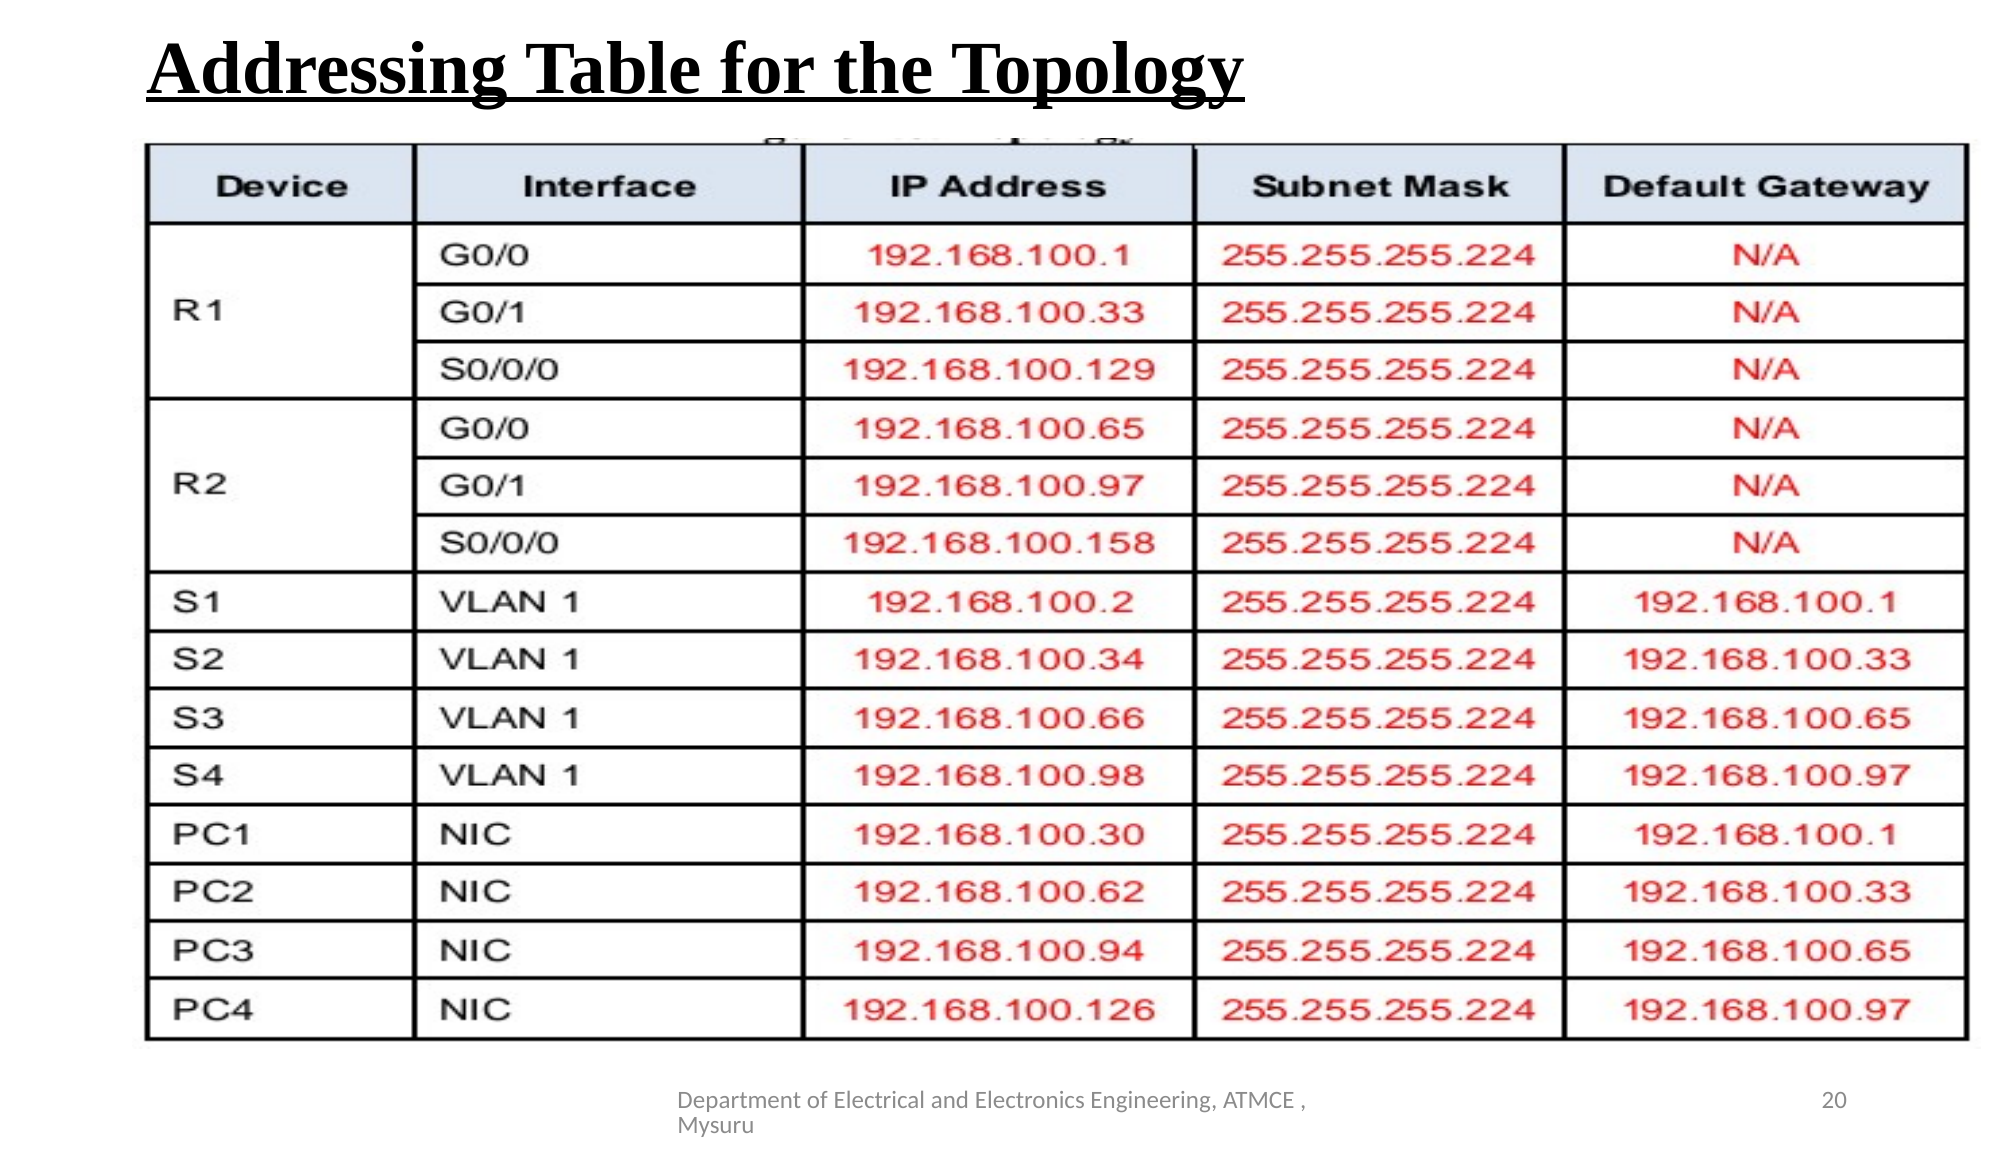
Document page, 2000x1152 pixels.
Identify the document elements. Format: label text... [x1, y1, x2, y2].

footer Department of Electrical and Electronics Engineering, ATMCE , Mysuru [662, 1067, 1338, 1129]
slide_number 20 [1412, 1067, 1863, 1129]
picture [132, 138, 1981, 1049]
text_box Addressing Table for the Topology [131, 10, 1868, 116]
